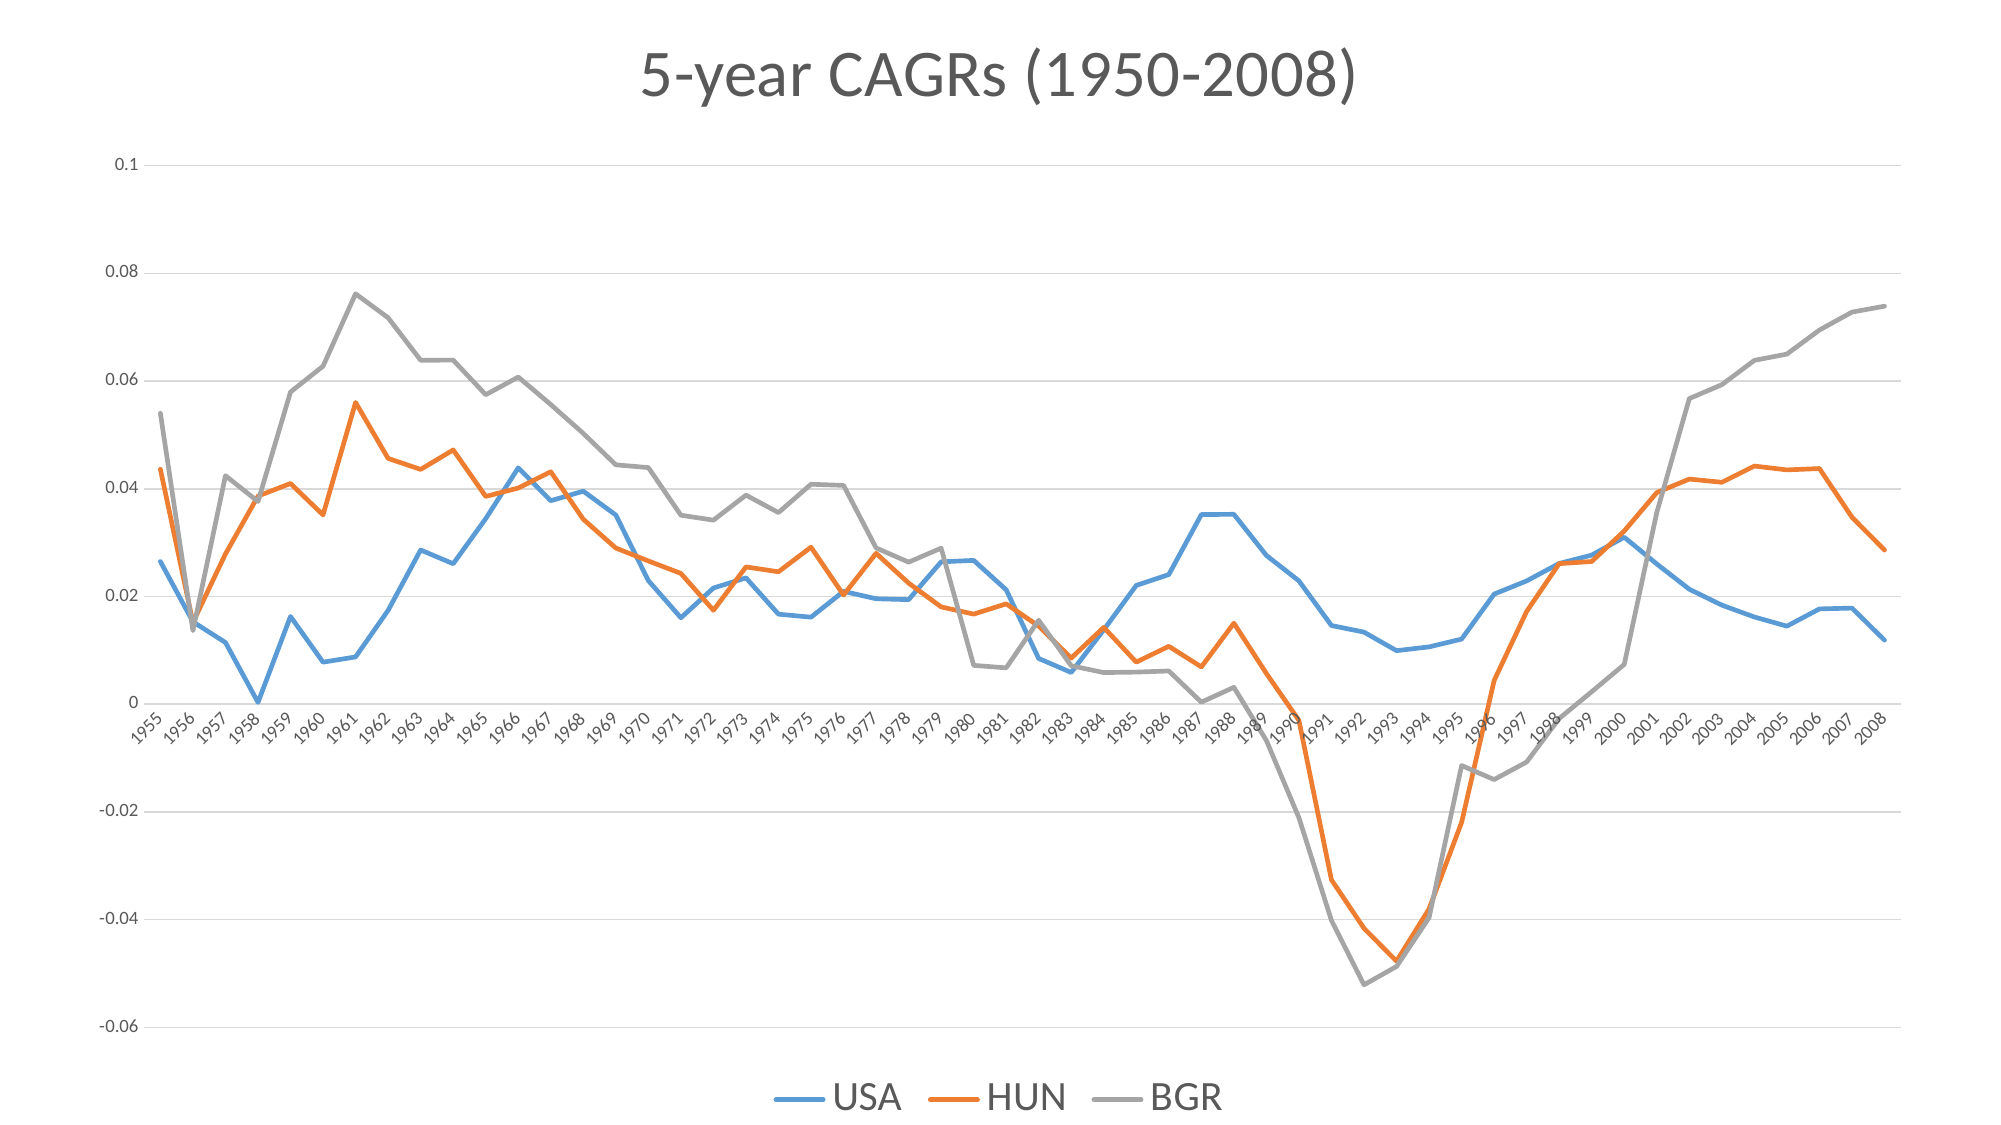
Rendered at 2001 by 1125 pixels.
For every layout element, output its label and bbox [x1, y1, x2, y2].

chart [61, 0, 1939, 1125]
